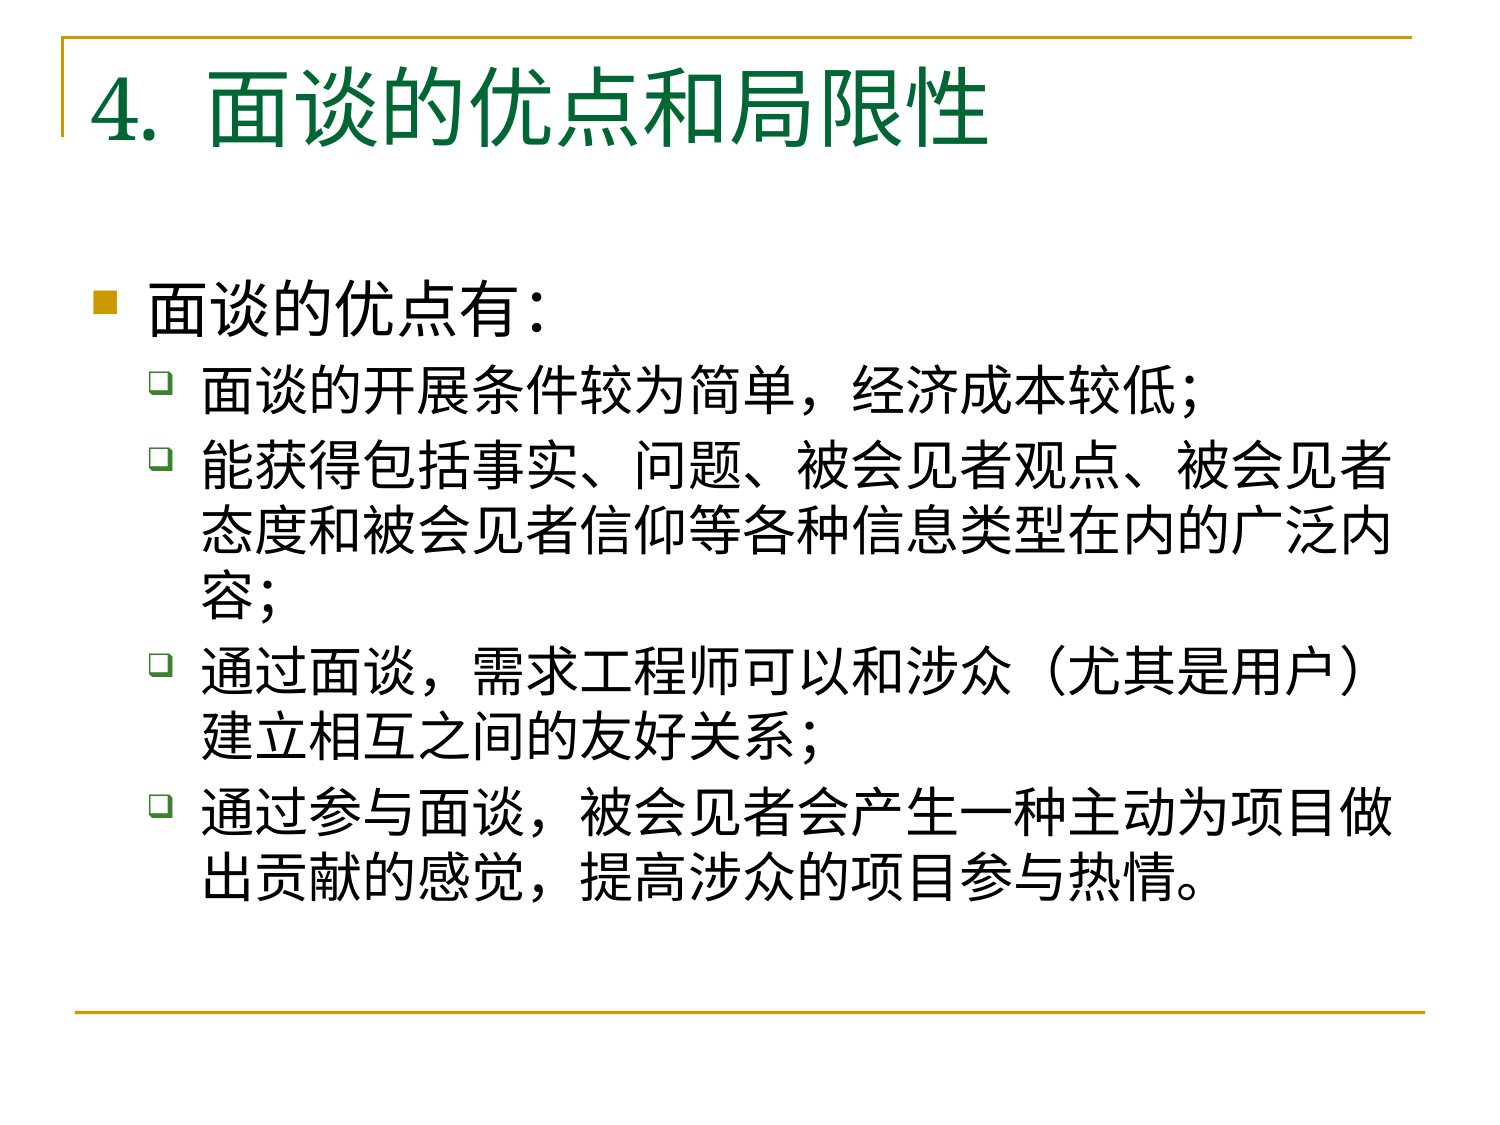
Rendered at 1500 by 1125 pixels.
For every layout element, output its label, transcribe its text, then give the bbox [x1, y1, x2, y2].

title 4. 面谈的优点和局限性 [75, 45, 1425, 233]
list 面谈的优点有： 面谈的开展条件较为简单，经济成本较低； 能获得包括事实、问题、被会见者观点、被会见者态度和被会见者信仰等各种信息类型在内的广泛内容； 通过面谈，需求工程师可以和涉众（尤其是用户）建立相互之间的友好关系； 通过参与面谈，被会见者会产生一种主动为项目做出贡献的感觉，提高涉众的项目参与热情。 [75, 262, 1425, 1006]
